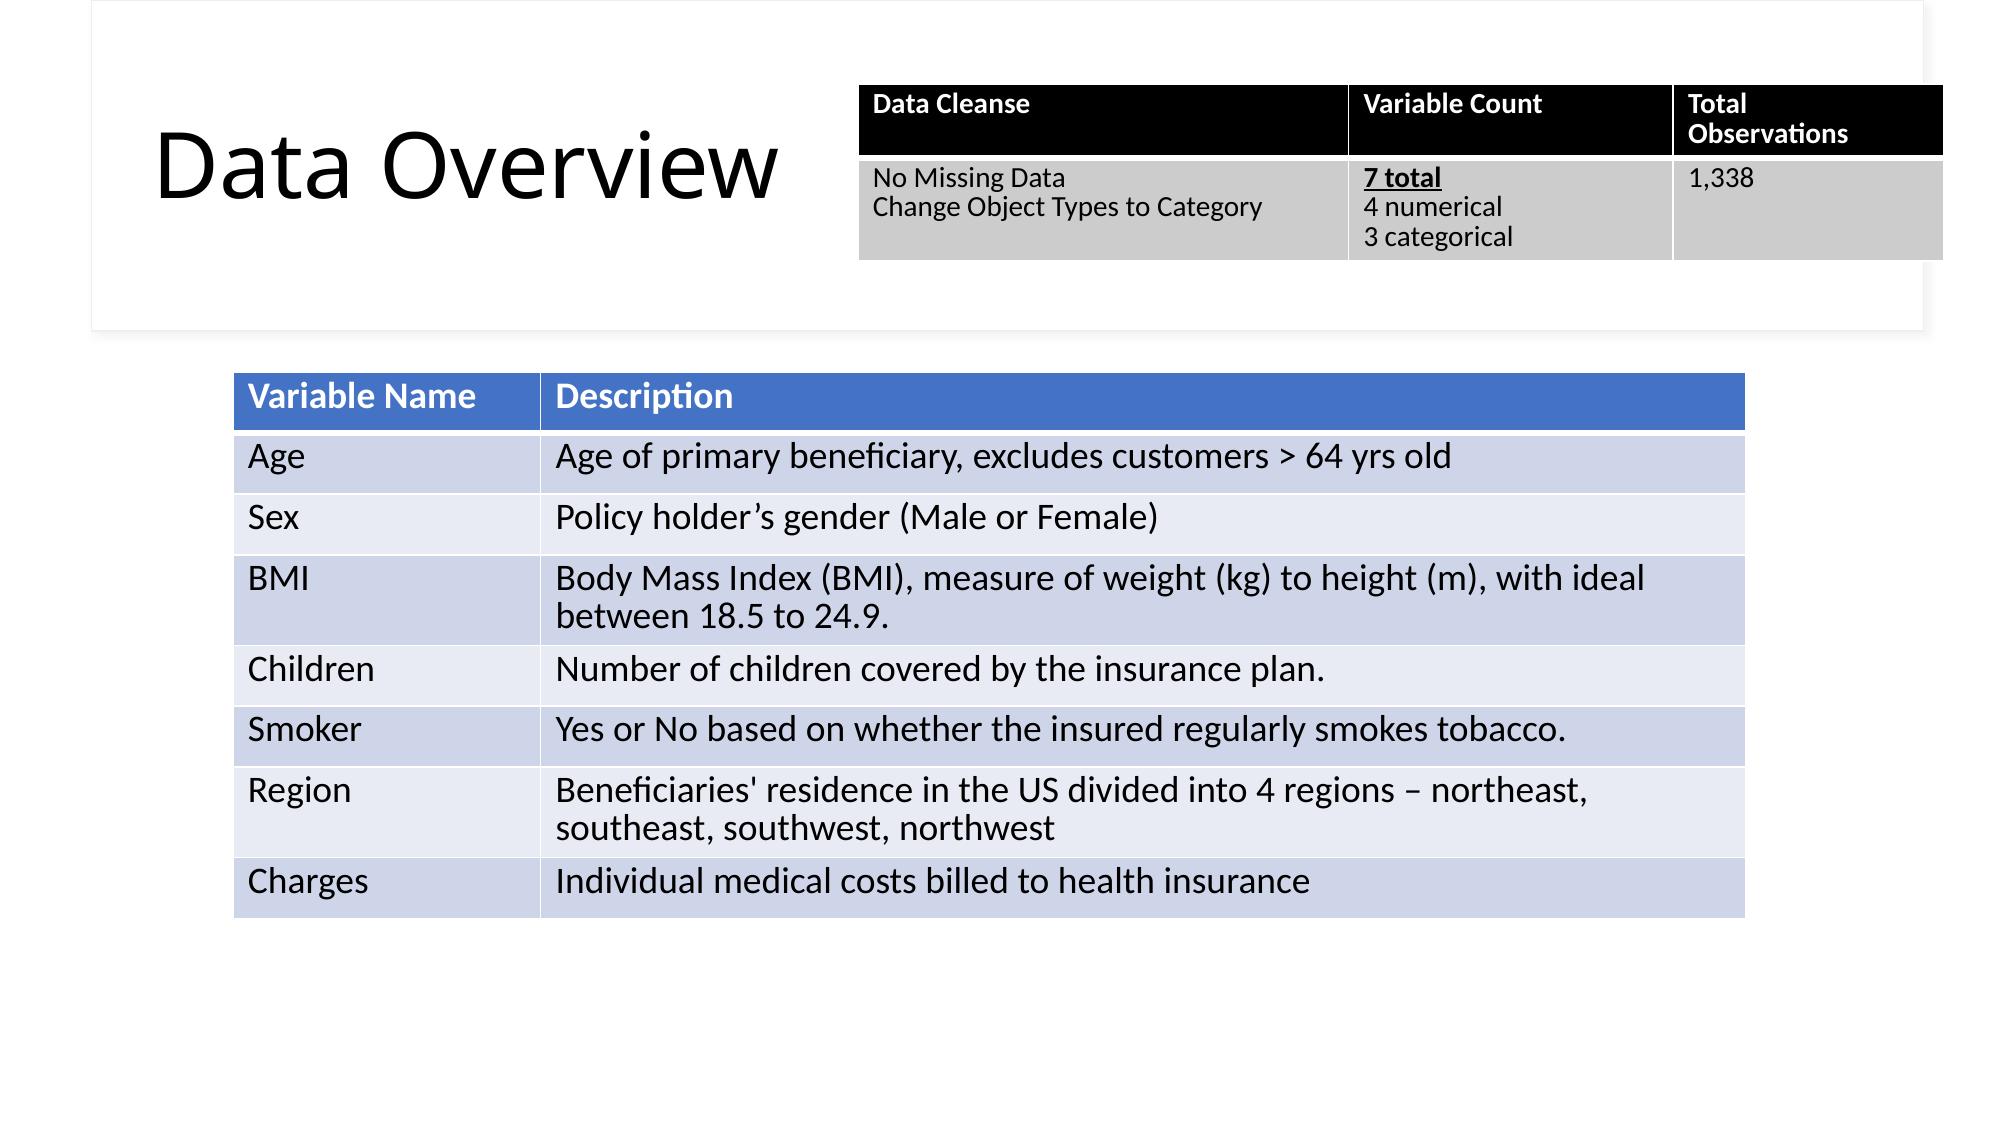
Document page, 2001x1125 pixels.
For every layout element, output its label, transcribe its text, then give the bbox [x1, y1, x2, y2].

table_cell 7 total 4 numerical 3 categorical [1349, 161, 1672, 260]
table_cell Policy holder’s gender (Male or Female) [541, 495, 1745, 554]
table_header Data Cleanse [859, 85, 1348, 155]
table_cell No Missing Data Change Object Types to Category [859, 161, 1348, 260]
title Data Overview [137, 59, 1863, 278]
table_cell Individual medical costs billed to health insurance [541, 858, 1745, 918]
table_cell Number of children covered by the insurance plan. [541, 646, 1745, 705]
table_cell Region [234, 768, 540, 857]
table_header Variable Name [234, 373, 540, 430]
table_header Total Observations [1674, 85, 1943, 155]
table_cell 1,338 [1674, 161, 1943, 260]
table_cell Body Mass Index (BMI), measure of weight (kg) to height (m), with ideal between 18.5 to 24.9. [541, 556, 1745, 645]
table_cell Charges [234, 858, 540, 918]
table_header Description [541, 373, 1745, 430]
table_cell Yes or No based on whether the insured regularly smokes tobacco. [541, 707, 1745, 766]
table_cell Children [234, 646, 540, 705]
table_cell Age [234, 436, 540, 493]
table_cell Smoker [234, 707, 540, 766]
table_header Variable Count [1349, 85, 1672, 155]
table_cell Beneficiaries' residence in the US divided into 4 regions – northeast, southeast, southwest, northwest [541, 768, 1745, 857]
table_cell Sex [234, 495, 540, 554]
table_cell BMI [234, 556, 540, 645]
table_cell Age of primary beneficiary, excludes customers > 64 yrs old [541, 436, 1745, 493]
